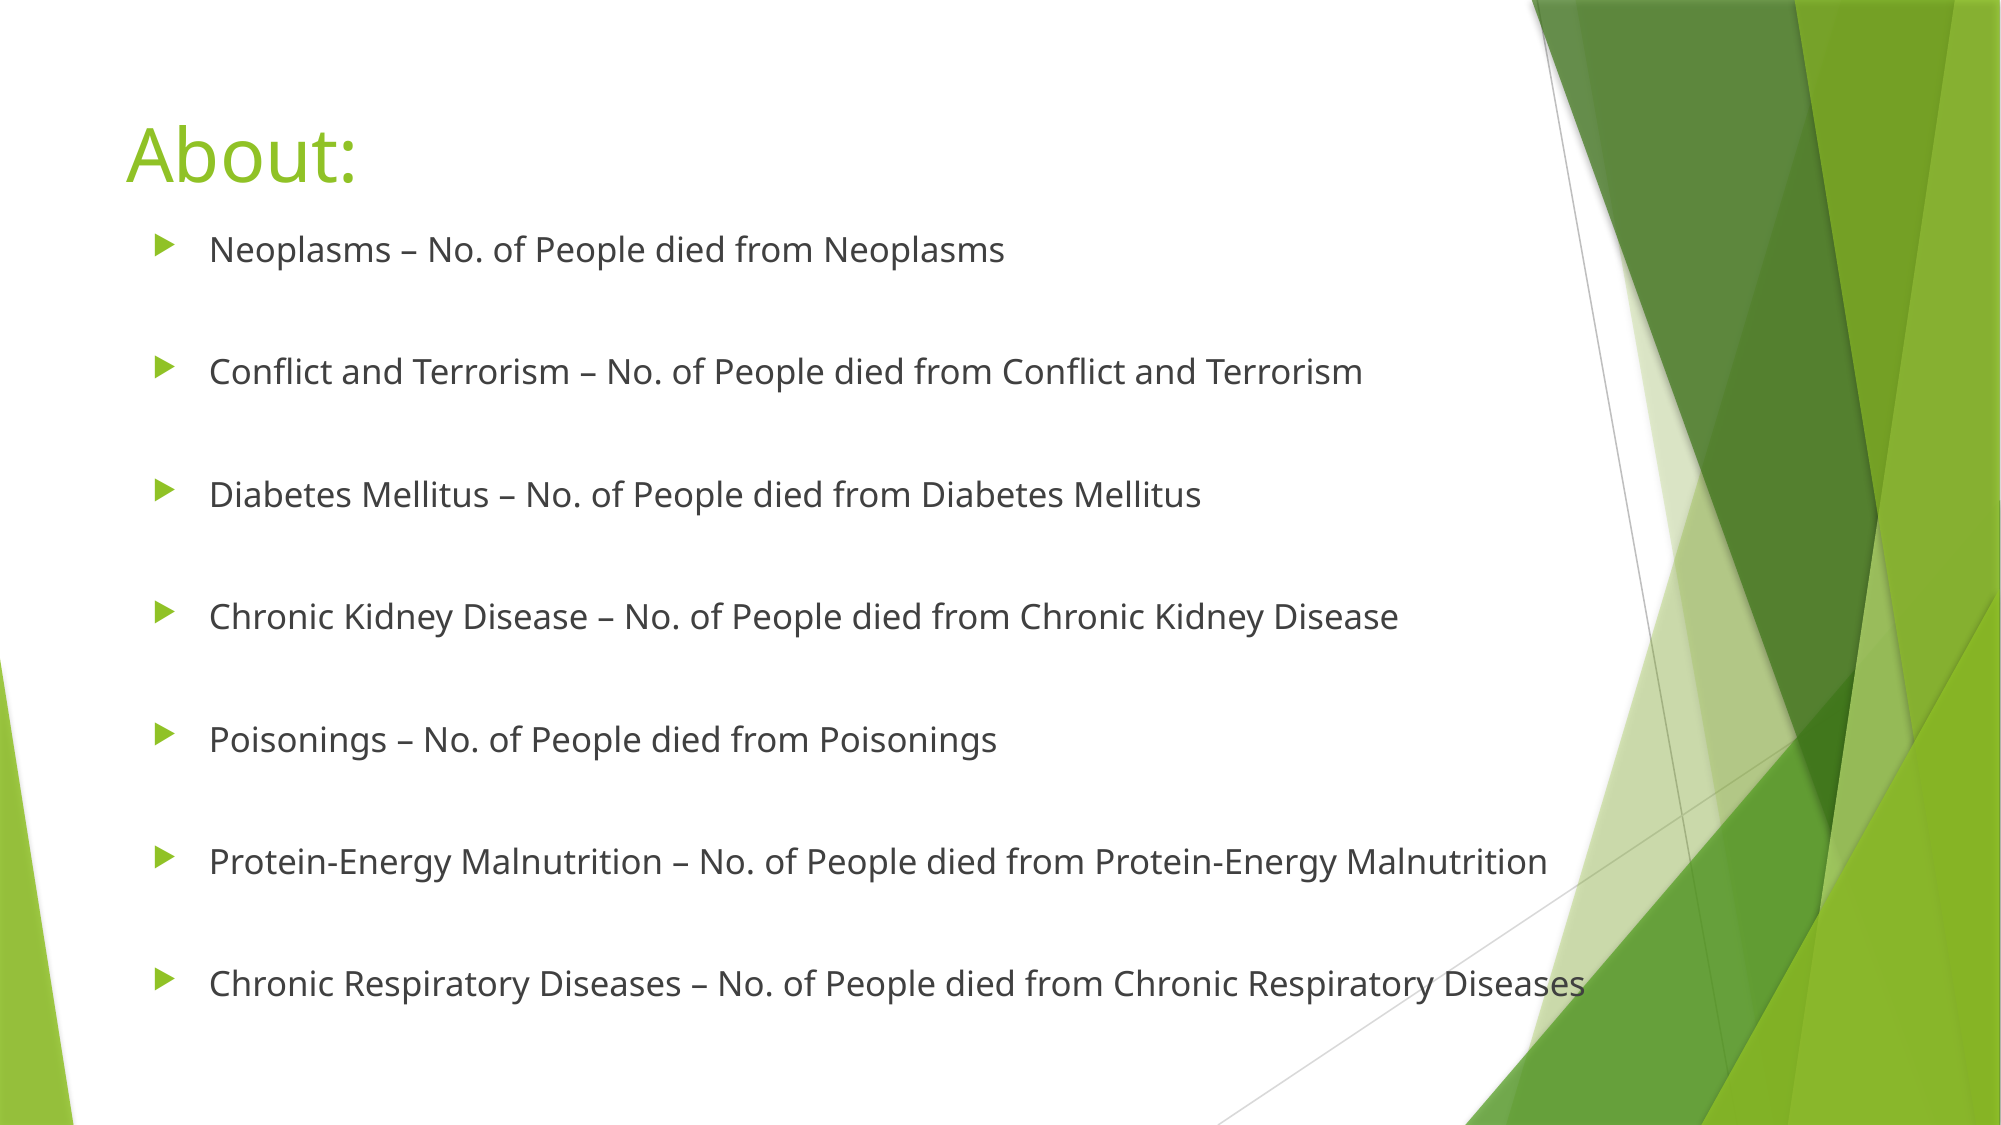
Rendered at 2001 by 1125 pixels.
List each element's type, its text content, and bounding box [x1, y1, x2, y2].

title About: [111, 99, 1522, 317]
list Neoplasms – No. of People died from Neoplasms Conflict and Terrorism – No. of People died from Conflict and Terrorism Diabetes Mellitus – No. of People died from Diabetes Mellitus Chronic Kidney Disease – No. of People died from Chronic Kidney Disease Poisonings – No. of People died from Poisonings Protein-Energy Malnutrition – No. of People died from Protein-Energy Malnutrition Chronic Respiratory Diseases – No. of People died from Chronic Respiratory Diseases [137, 220, 1863, 1014]
